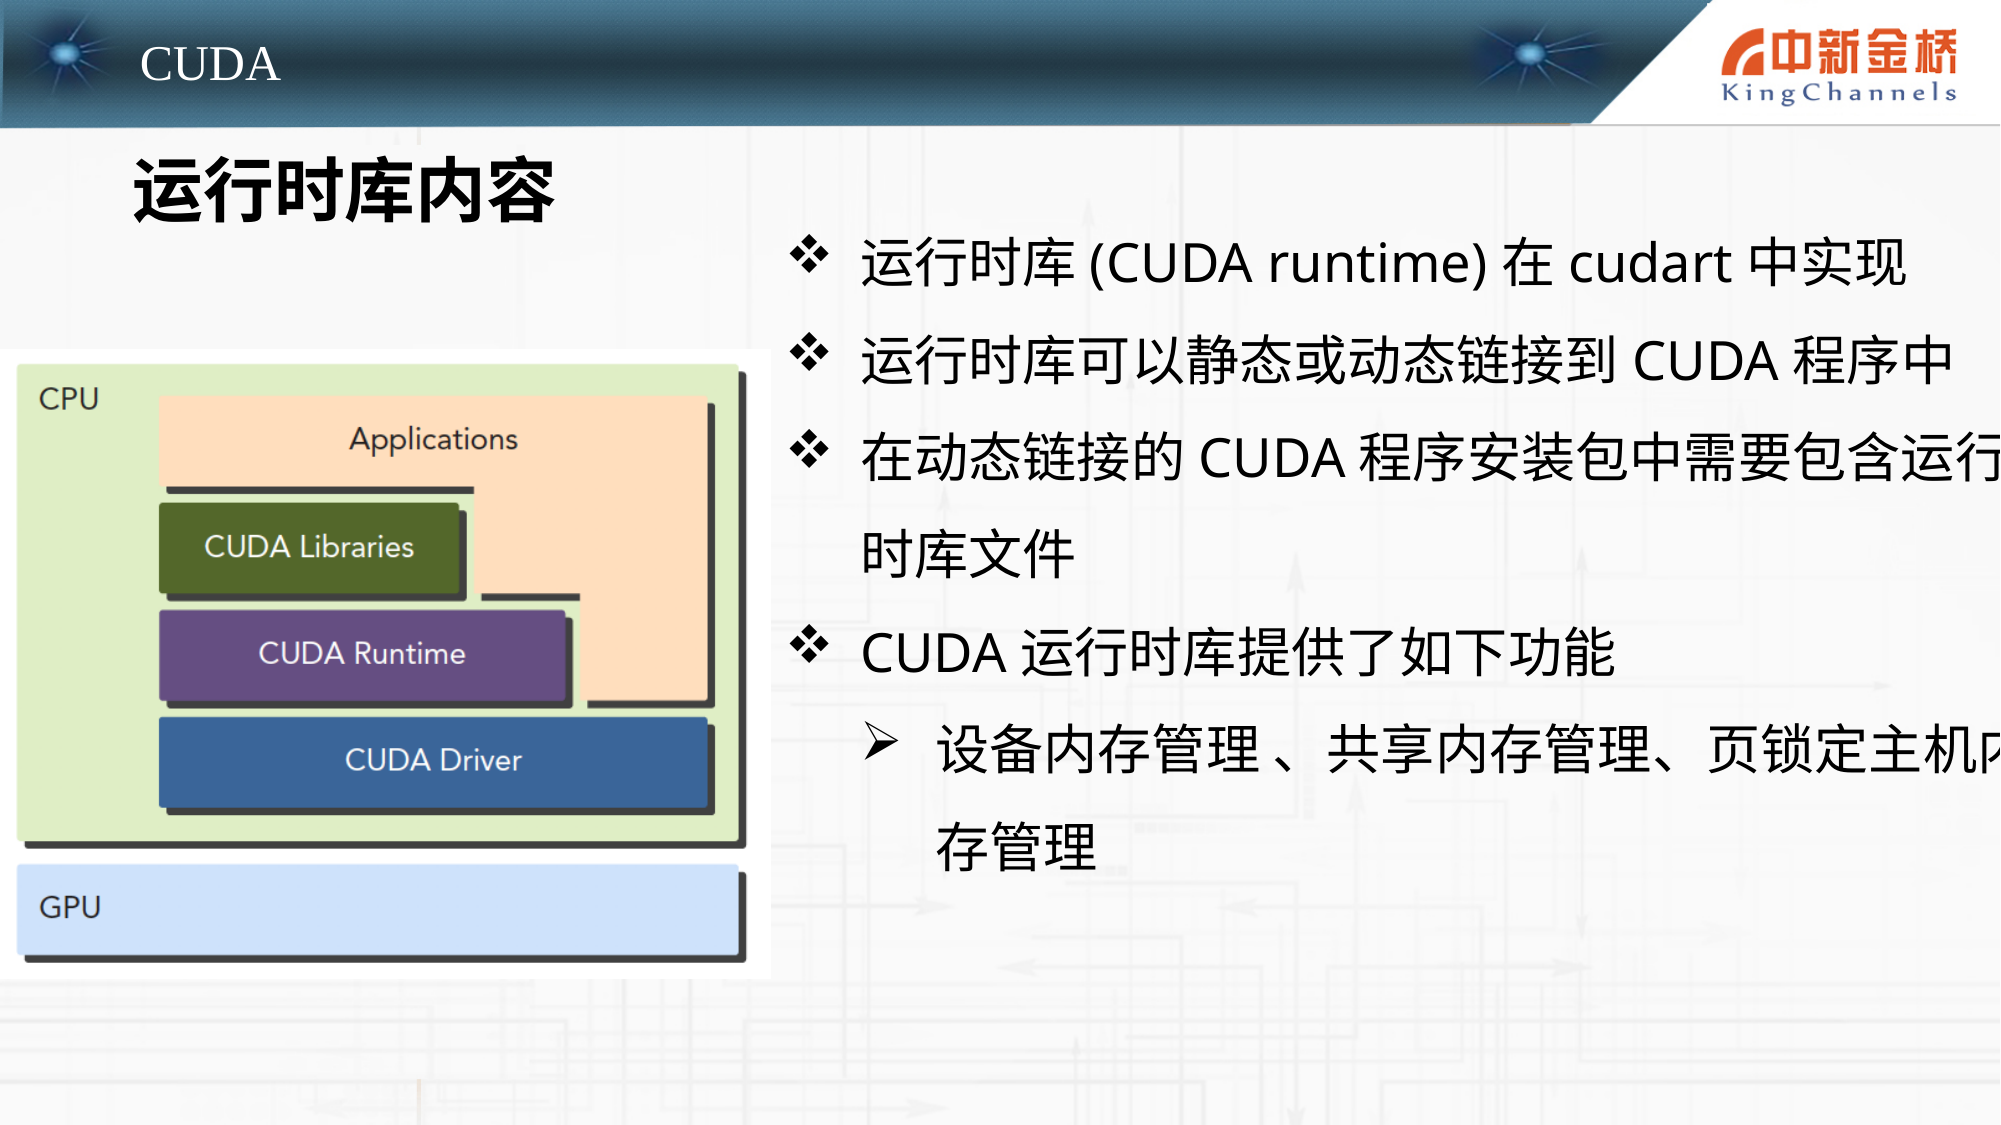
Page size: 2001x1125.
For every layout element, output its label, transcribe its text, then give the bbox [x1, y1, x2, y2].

text_box 运行时库内容 [117, 138, 1898, 238]
text_box 运行时库(CUDA runtime)在cudart中实现 运行时库可以静态或动态链接到CUDA程序中 在动态链接的CUDA程序安装包中需要包含运行时库文件 CUDA运行时库提供了如下功能 设备内存管理 、共享内存管理、页锁定主机内存管理 [770, 188, 2000, 886]
picture [0, 0, 2001, 1125]
